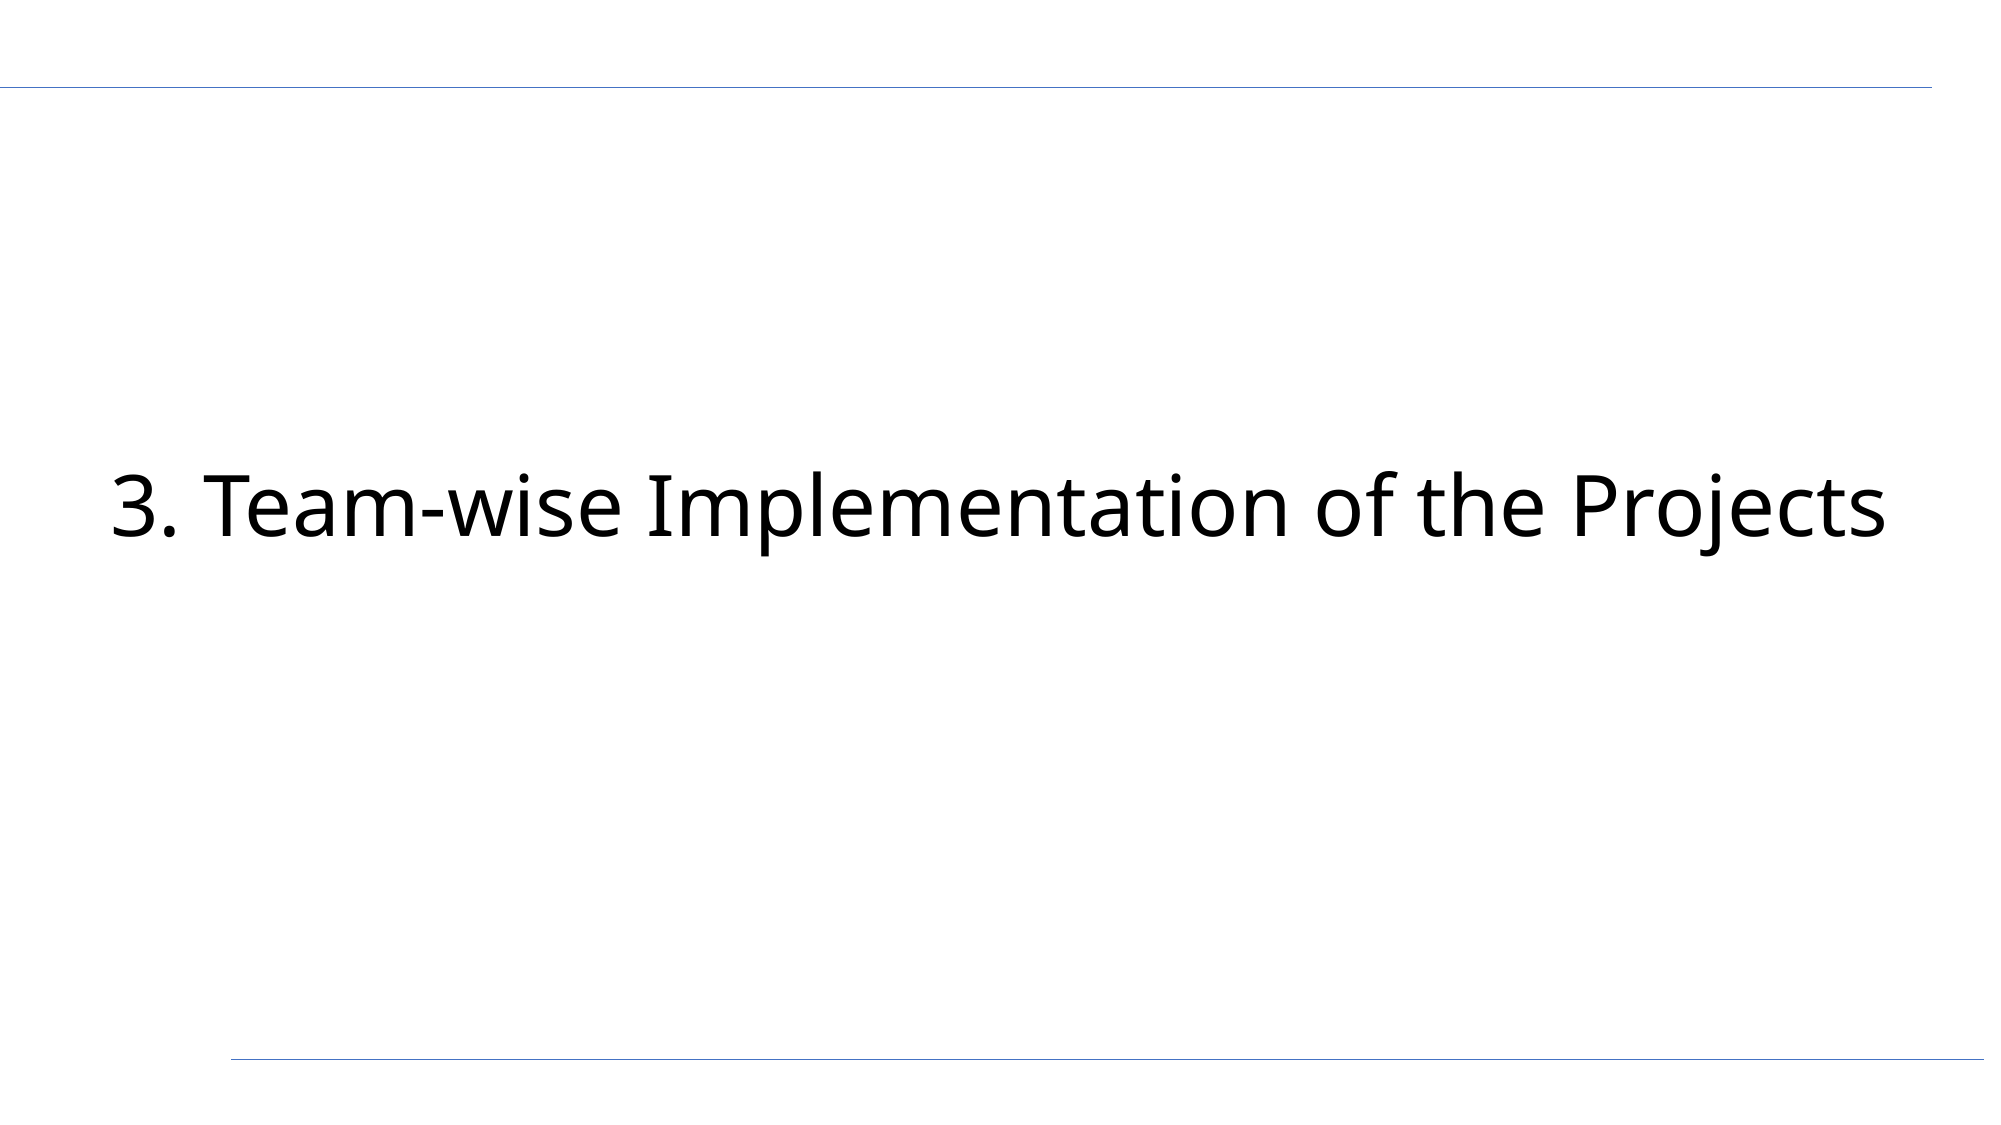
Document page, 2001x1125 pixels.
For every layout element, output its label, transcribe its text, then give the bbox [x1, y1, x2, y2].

title 3. Team-wise Implementation of the Projects [85, 379, 1914, 563]
